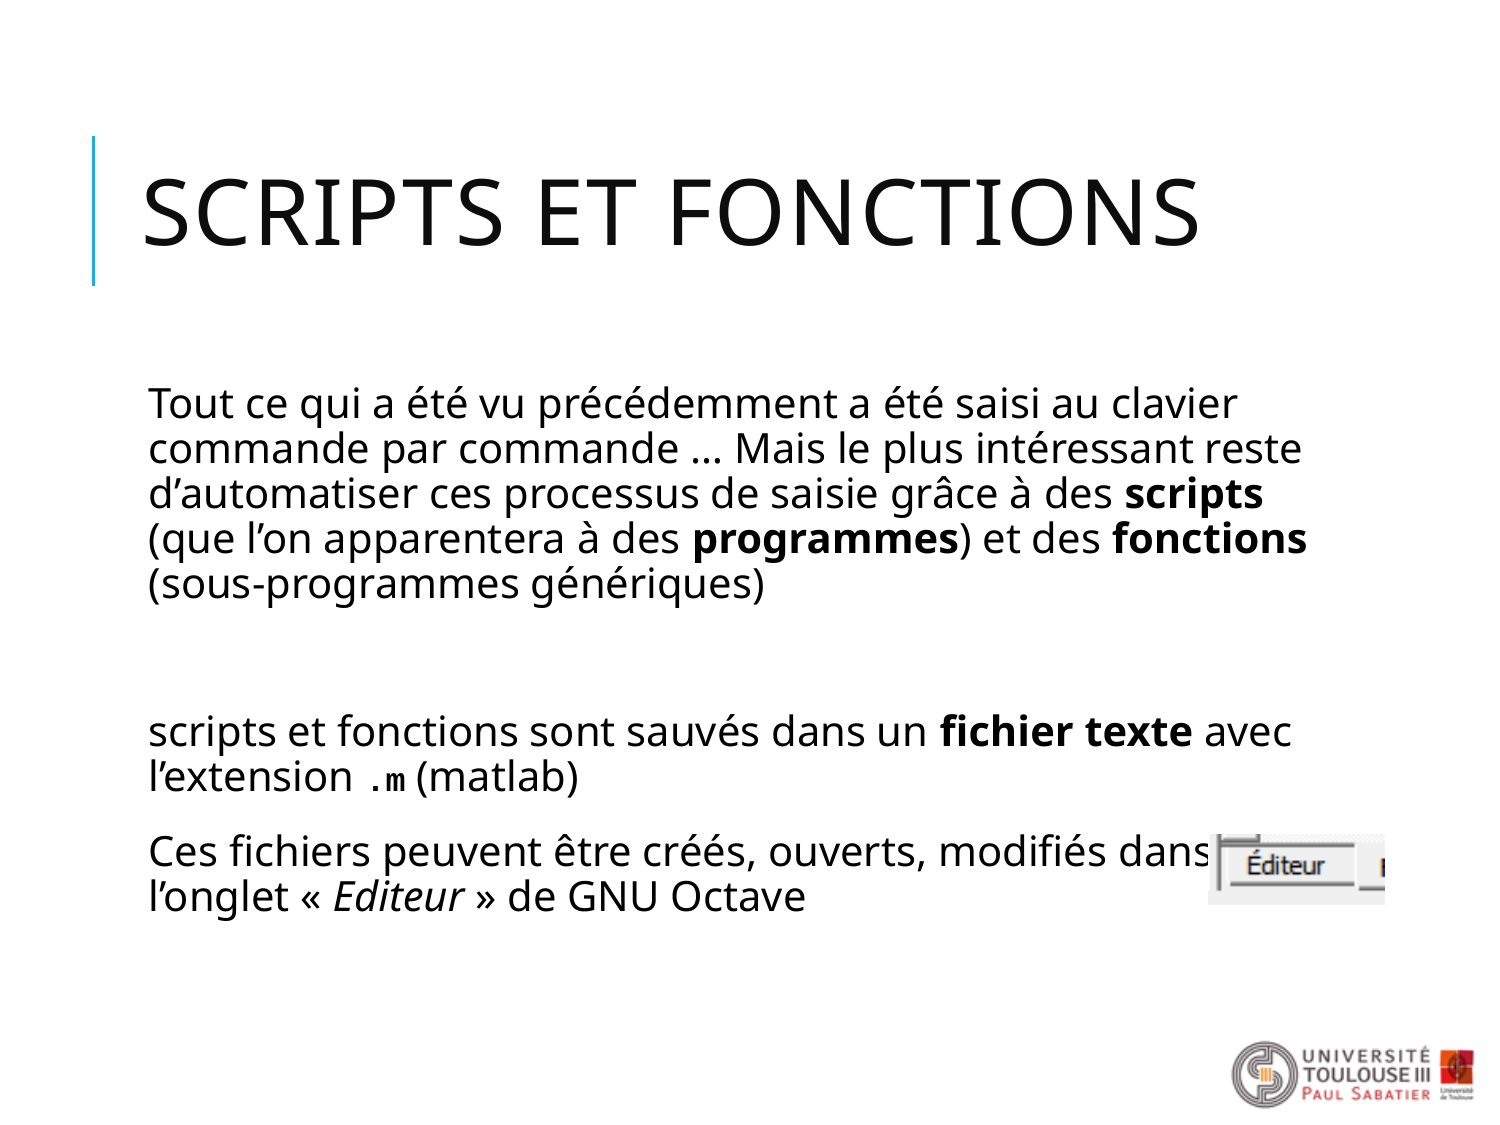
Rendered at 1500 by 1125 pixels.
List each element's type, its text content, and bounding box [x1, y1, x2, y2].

picture [1208, 833, 1385, 906]
picture [1222, 1030, 1482, 1117]
list Tout ce qui a été vu précédemment a été saisi au clavier commande par commande … Mais le plus intéressant reste d’automatiser ces processus de saisie grâce à des scripts (que l’on apparentera à des programmes) et des fonctions (sous-programmes génériques) scripts et fonctions sont sauvés dans un fichier texte avec l’extension .m (matlab) Ces fichiers peuvent être créés, ouverts, modifiés dans l’onglet « Editeur » de GNU Octave [126, 375, 1322, 1035]
title Scripts et Fonctions [126, 96, 1322, 342]
